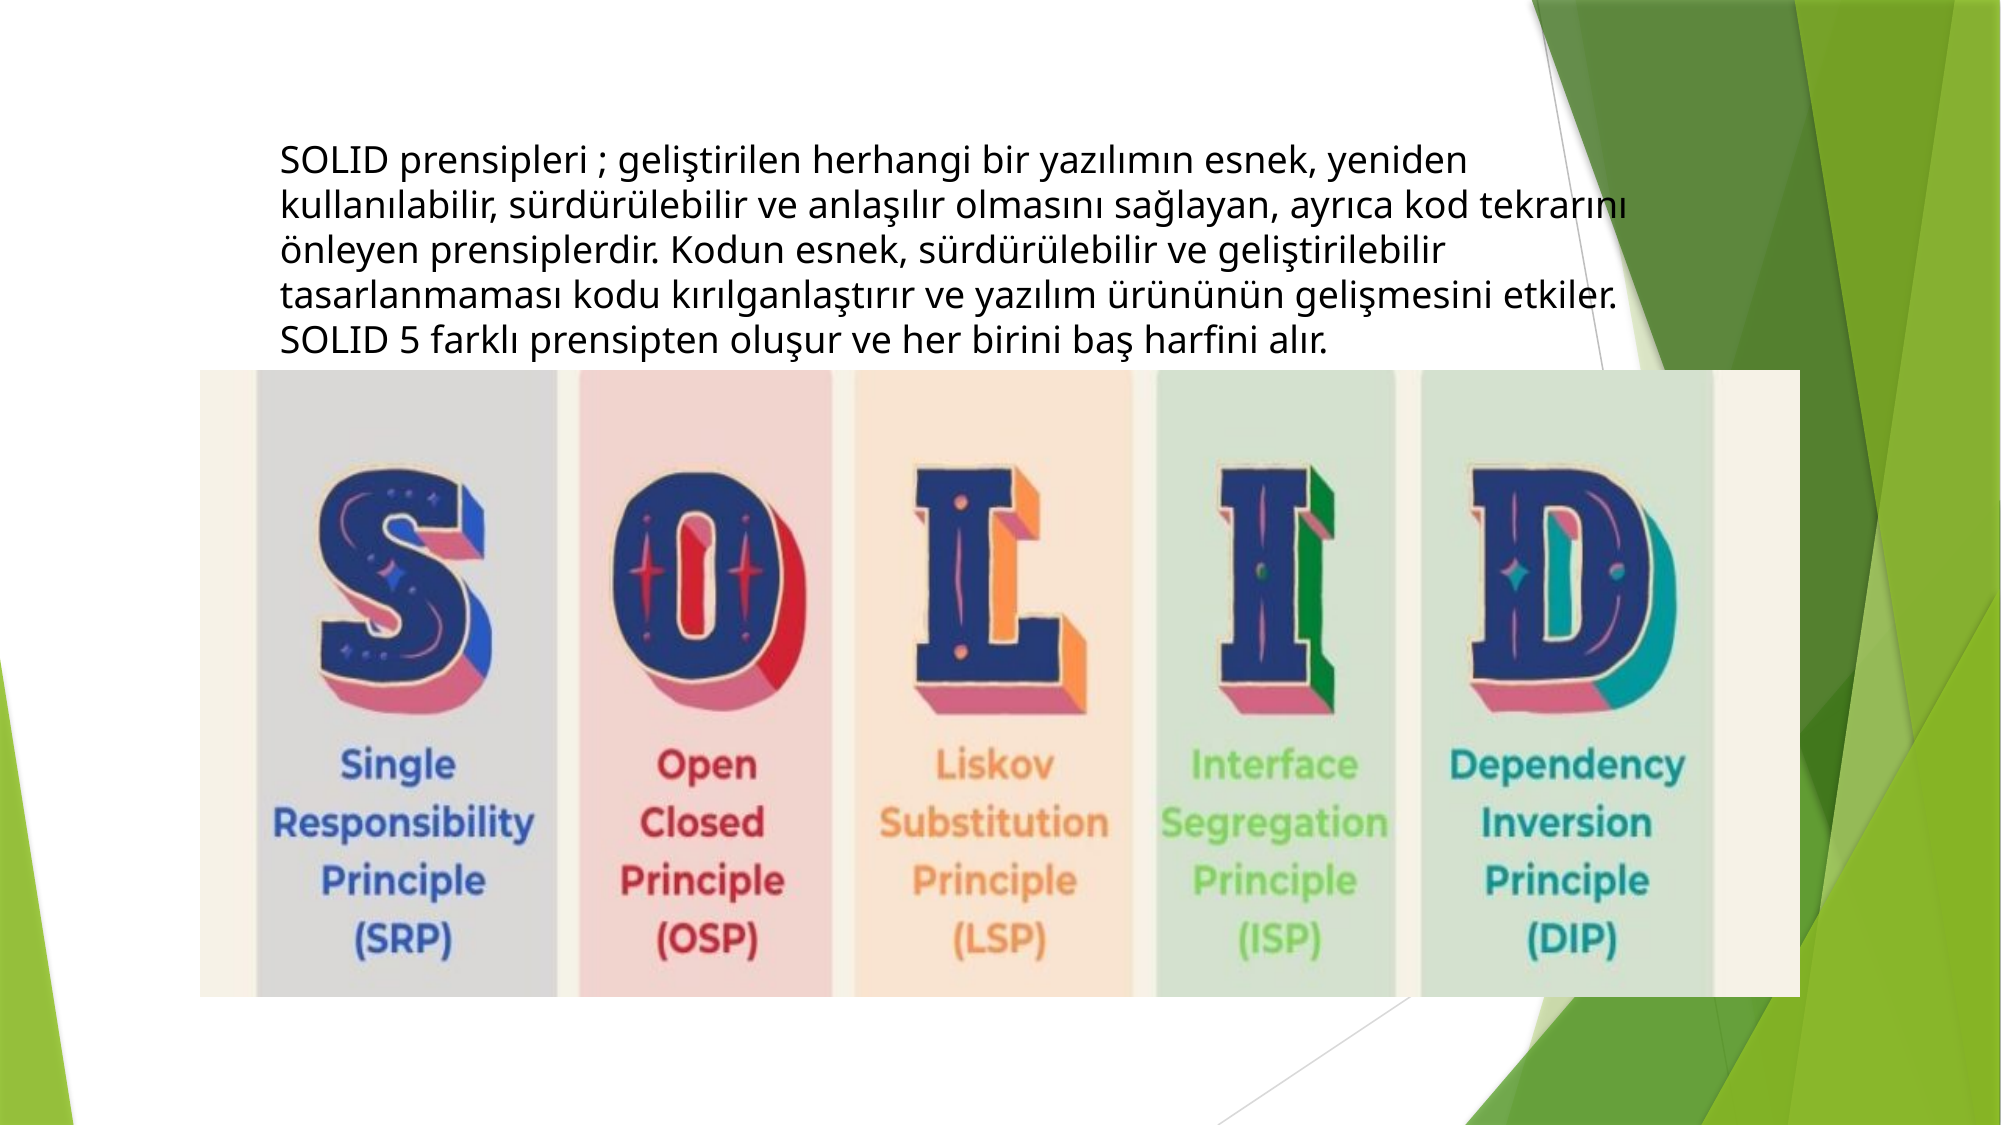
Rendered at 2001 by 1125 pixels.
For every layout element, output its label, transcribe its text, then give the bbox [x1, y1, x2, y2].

text_box SOLID prensipleri ; geliştirilen herhangi bir yazılımın esnek, yeniden kullanılabilir, sürdürülebilir ve anlaşılır olmasını sağlayan, ayrıca kod tekrarını önleyen prensiplerdir. Kodun esnek, sürdürülebilir ve geliştirilebilir tasarlanmaması kodu kırılganlaştırır ve yazılım ürününün gelişmesini etkiler. SOLID 5 farklı prensipten oluşur ve her birini baş harfini alır. [265, 128, 1657, 368]
picture [199, 370, 1801, 998]
